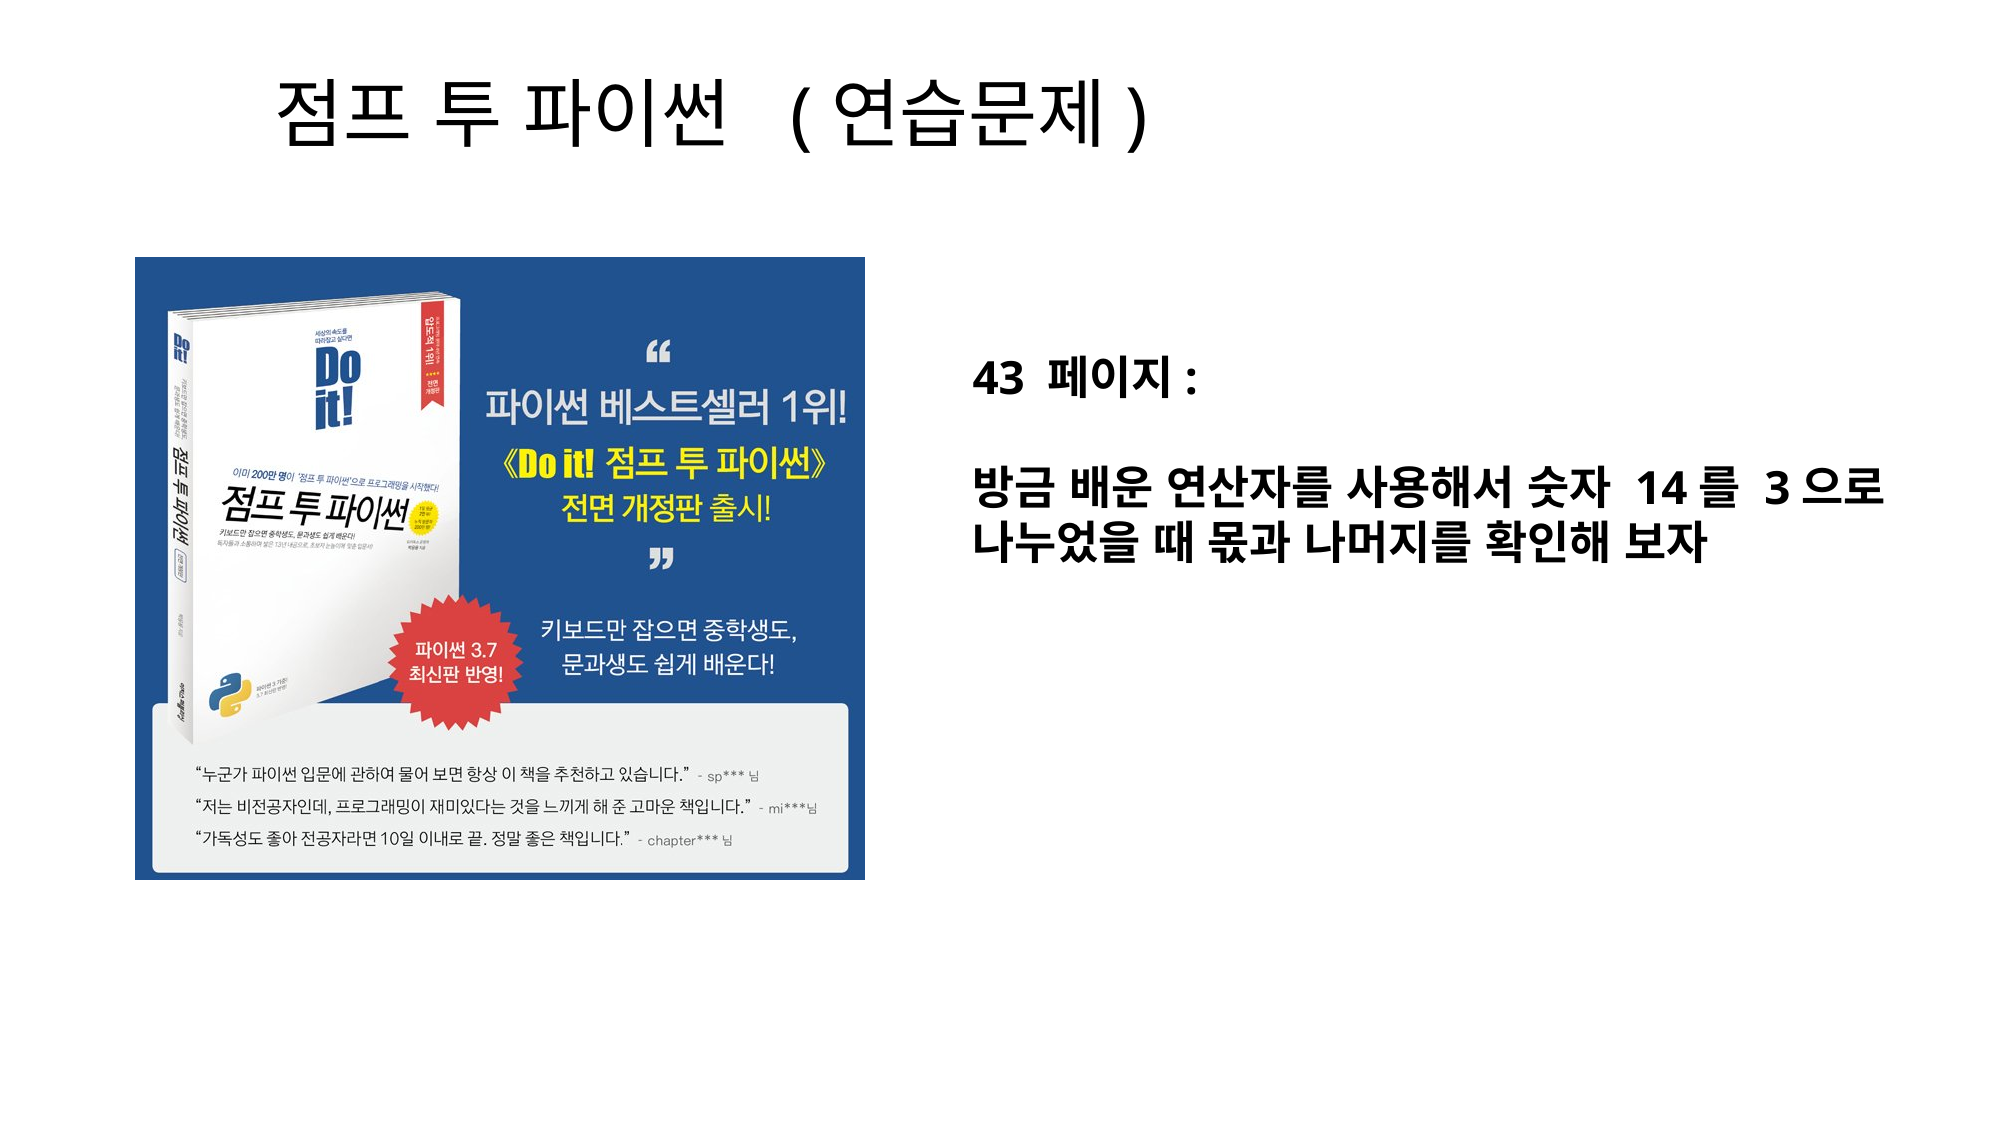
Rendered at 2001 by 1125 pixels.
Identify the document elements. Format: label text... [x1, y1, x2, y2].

picture [134, 257, 865, 880]
text_box 43 페이지: 방금 배운 연산자를 사용해서 숫자 14를 3으로 나누었을 때 몫과 나머지를 확인해 보자 [957, 341, 1945, 622]
title 점프 투 파이썬 (연습문제) [259, 32, 1656, 202]
